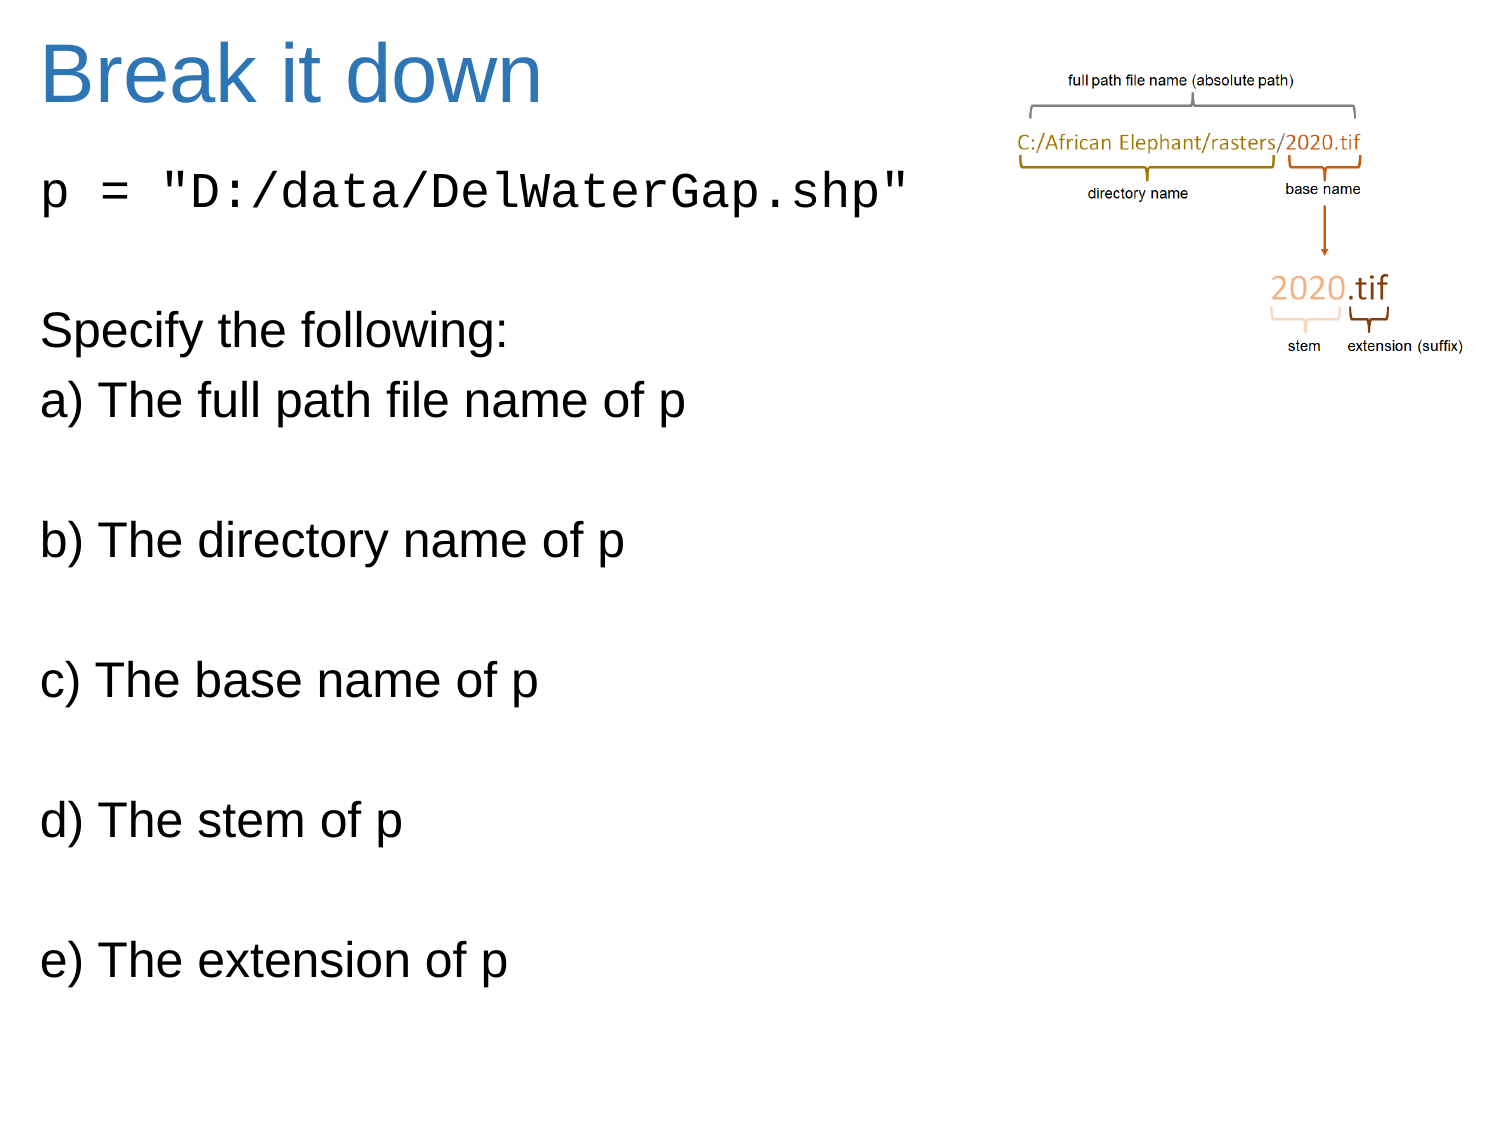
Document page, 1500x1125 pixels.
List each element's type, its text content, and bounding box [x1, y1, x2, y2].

title Break it down [24, 31, 878, 107]
list p = "D:/data/DelWaterGap.shp" Specify the following: a) The full path file name of p b) The directory name of p c) The base name of p d) The stem of p e) The extension of p [24, 149, 1450, 1038]
picture [883, 12, 1473, 373]
